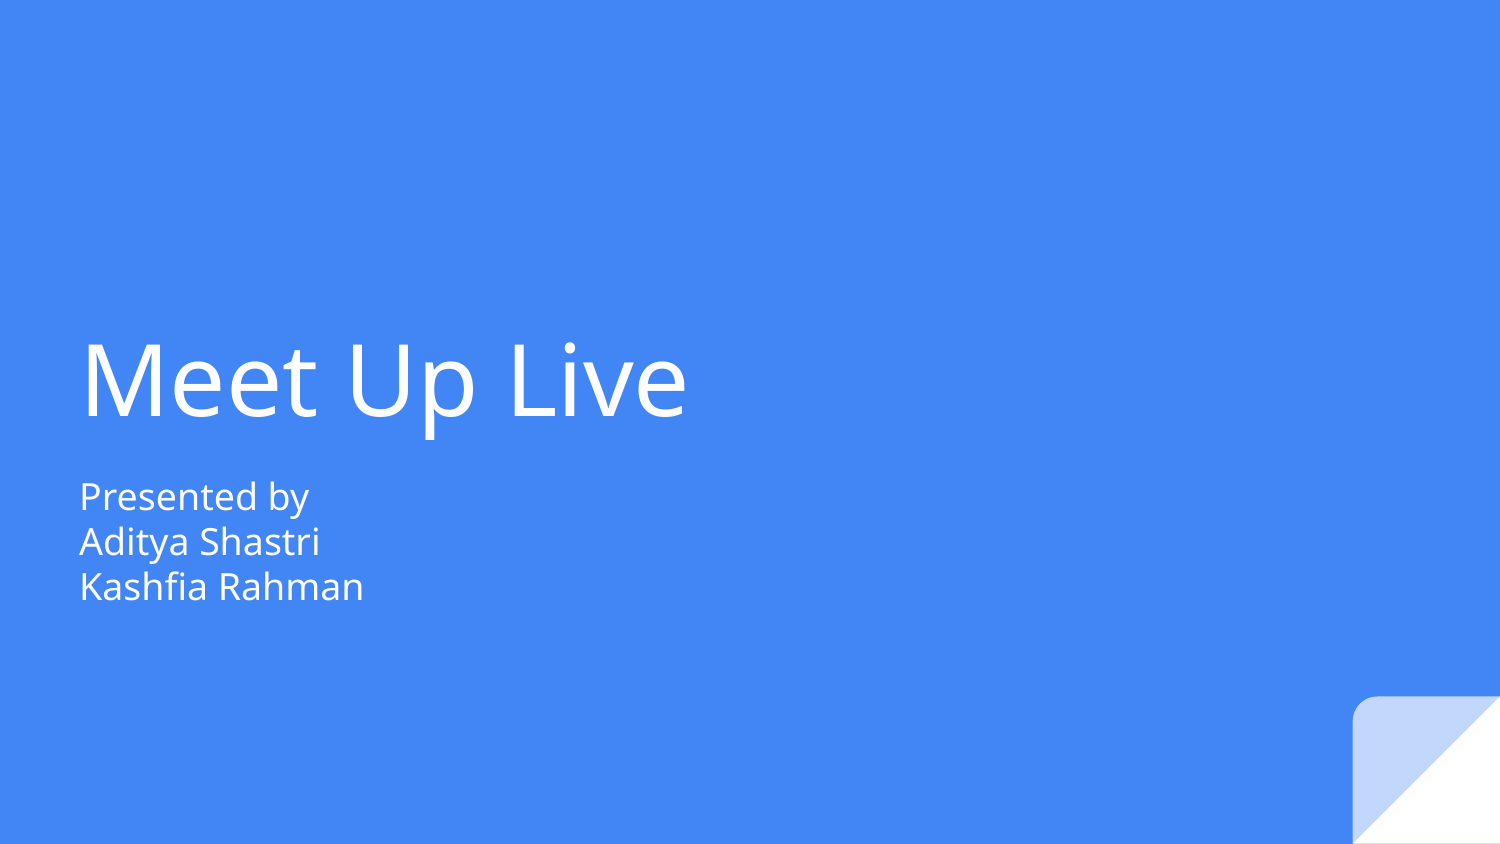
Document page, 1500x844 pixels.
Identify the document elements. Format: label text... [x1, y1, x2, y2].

title Meet Up Live [64, 298, 1413, 452]
subtitle Presented by Aditya Shastri Kashfia Rahman [64, 457, 1413, 529]
